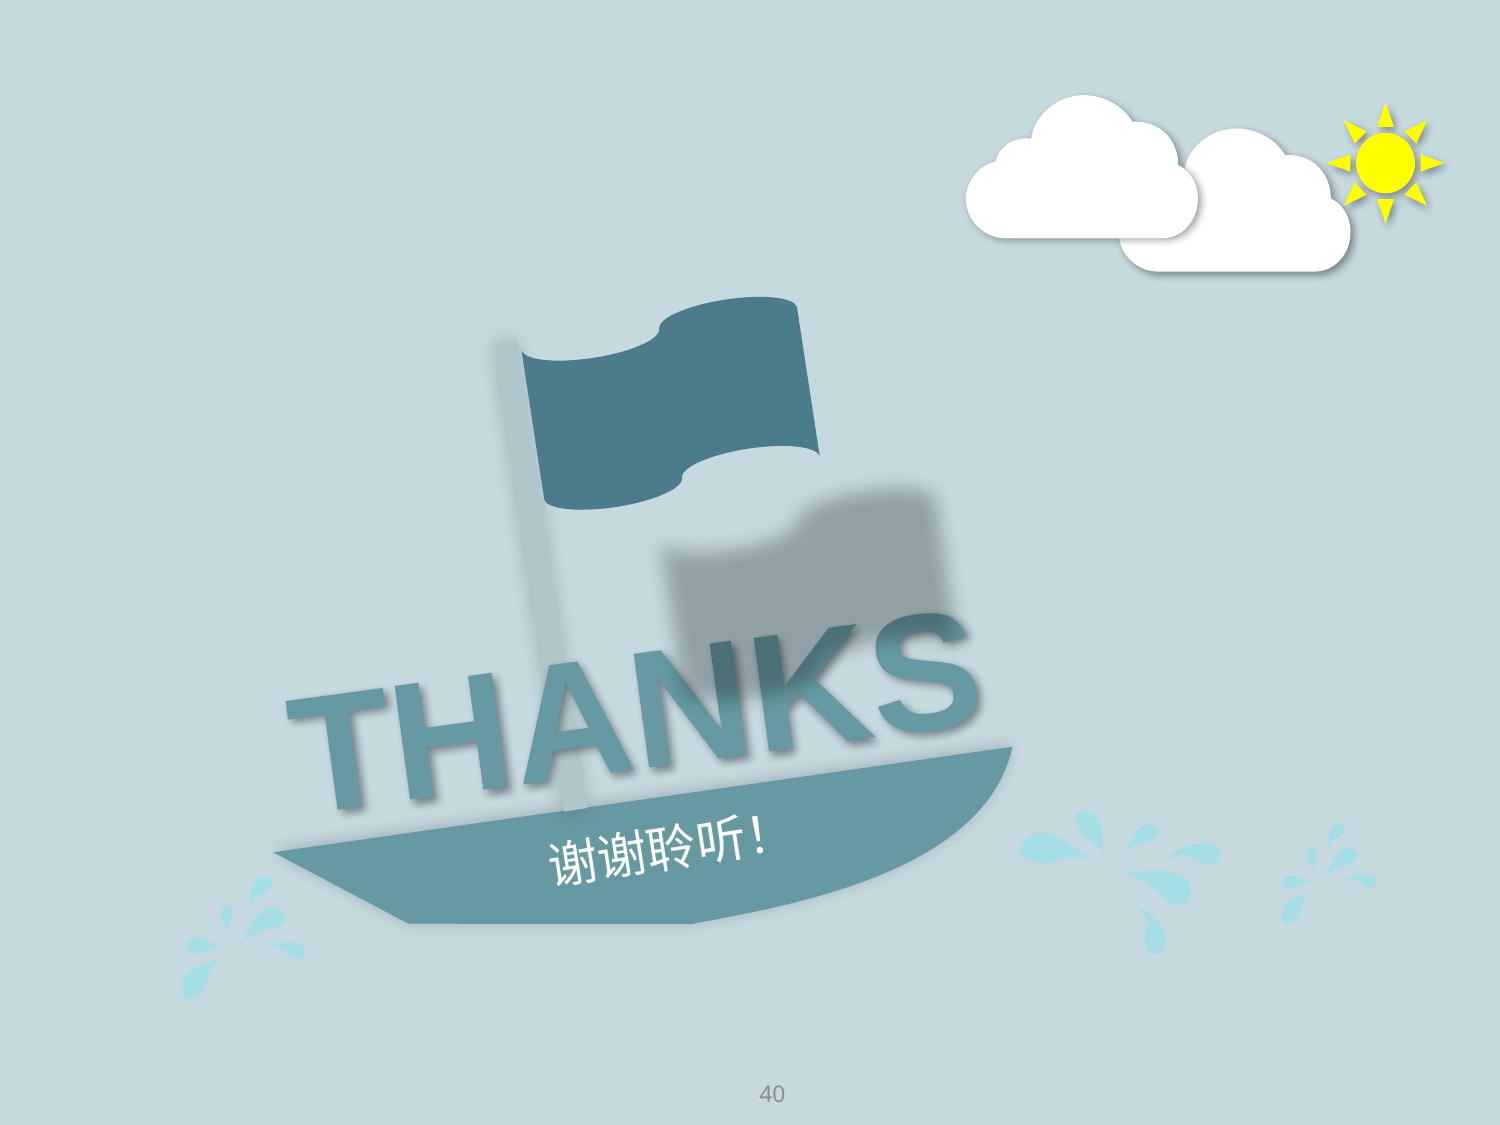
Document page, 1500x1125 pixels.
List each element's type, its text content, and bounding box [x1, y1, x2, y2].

slide_number 40 [712, 1064, 833, 1125]
